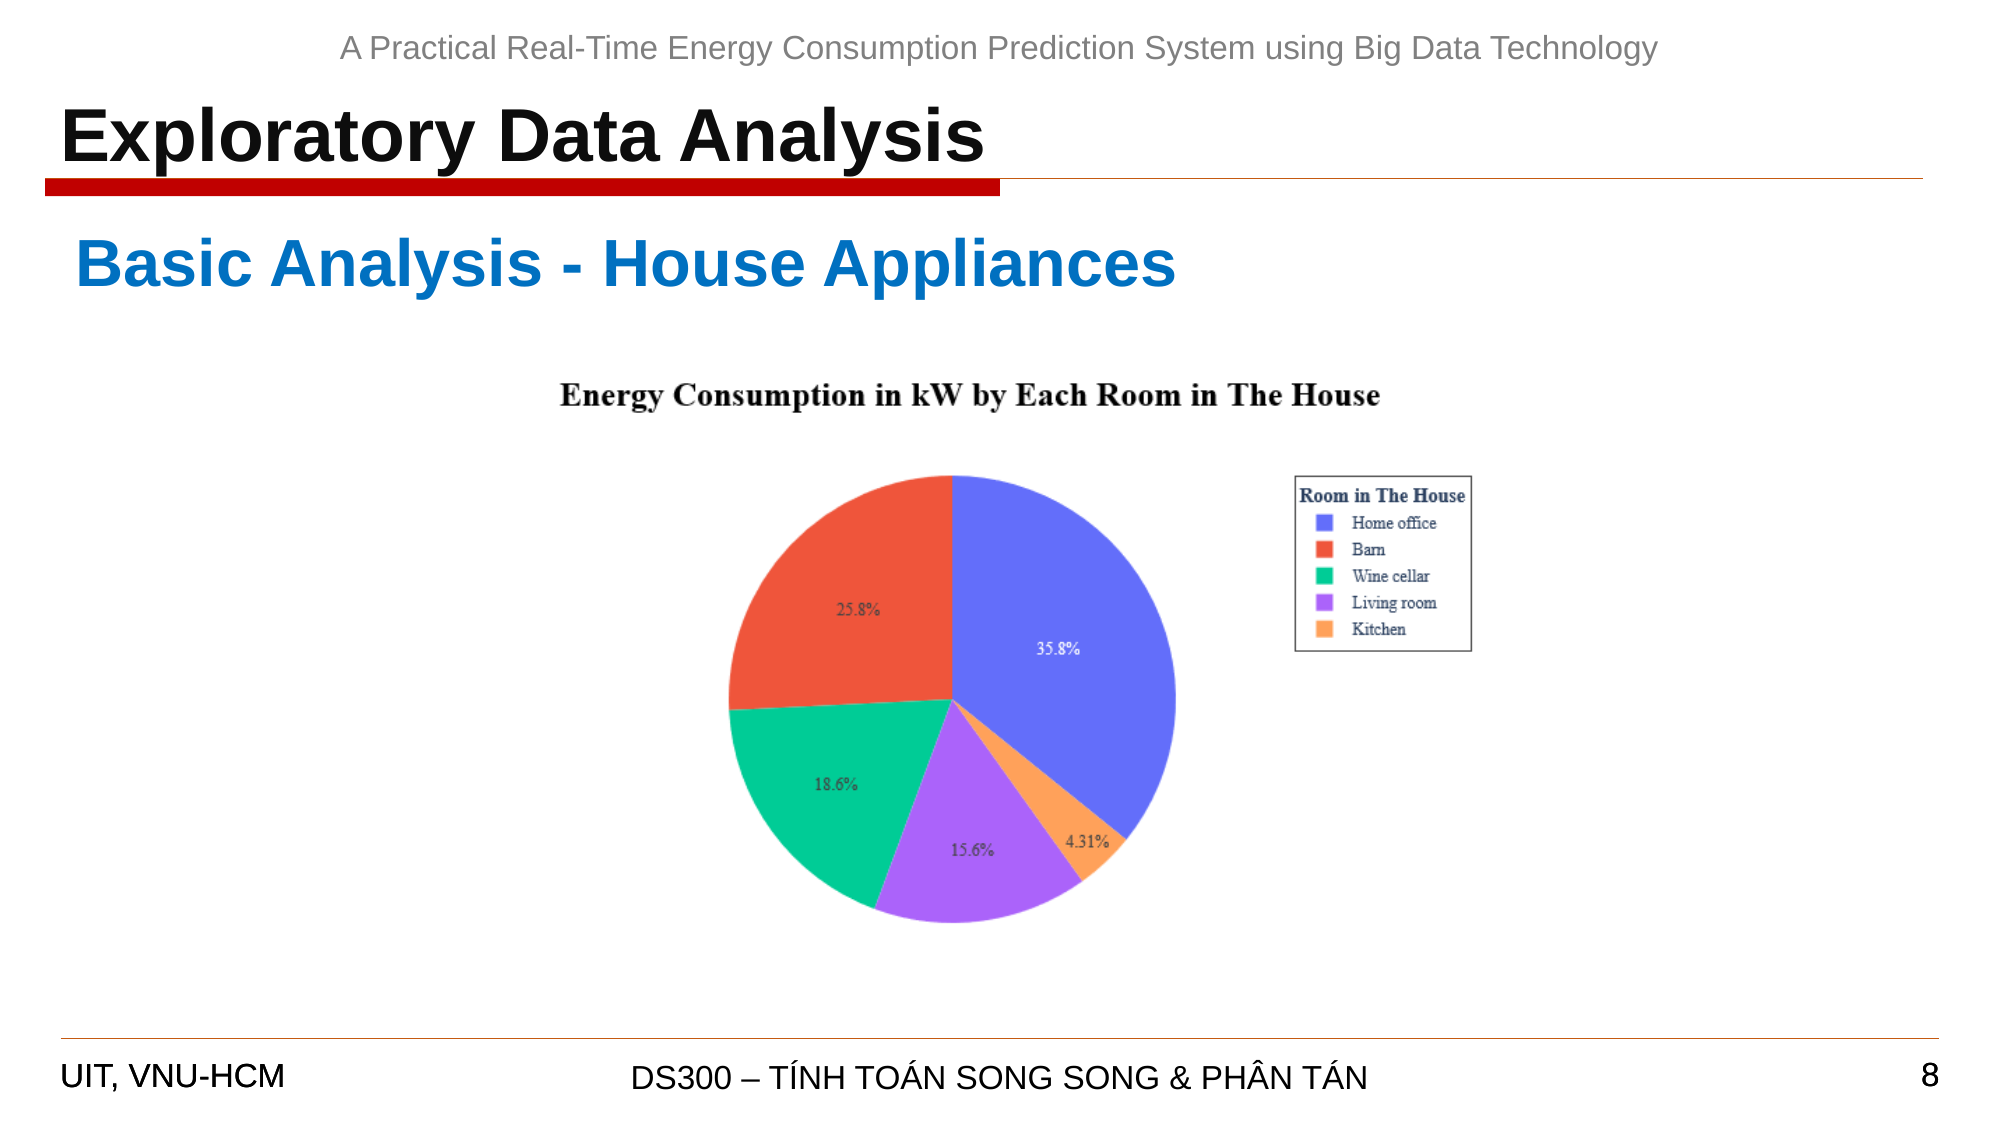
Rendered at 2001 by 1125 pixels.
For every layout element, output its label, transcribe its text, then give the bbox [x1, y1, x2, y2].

text_box Exploratory Data Analysis [45, 78, 1015, 178]
text_box A Practical Real-Time Energy Consumption Prediction System using Big Data Technology [182, 18, 1819, 114]
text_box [45, 178, 1924, 197]
picture [511, 336, 1489, 1035]
footer DS300 – TÍNH TOÁN SONG SONG & PHÂN TÁN [578, 1046, 1422, 1107]
text_box UIT, VNU-HCM [45, 1046, 371, 1107]
text_box Basic Analysis - House Appliances [60, 212, 1213, 308]
text_box 8 [1865, 1042, 1955, 1103]
